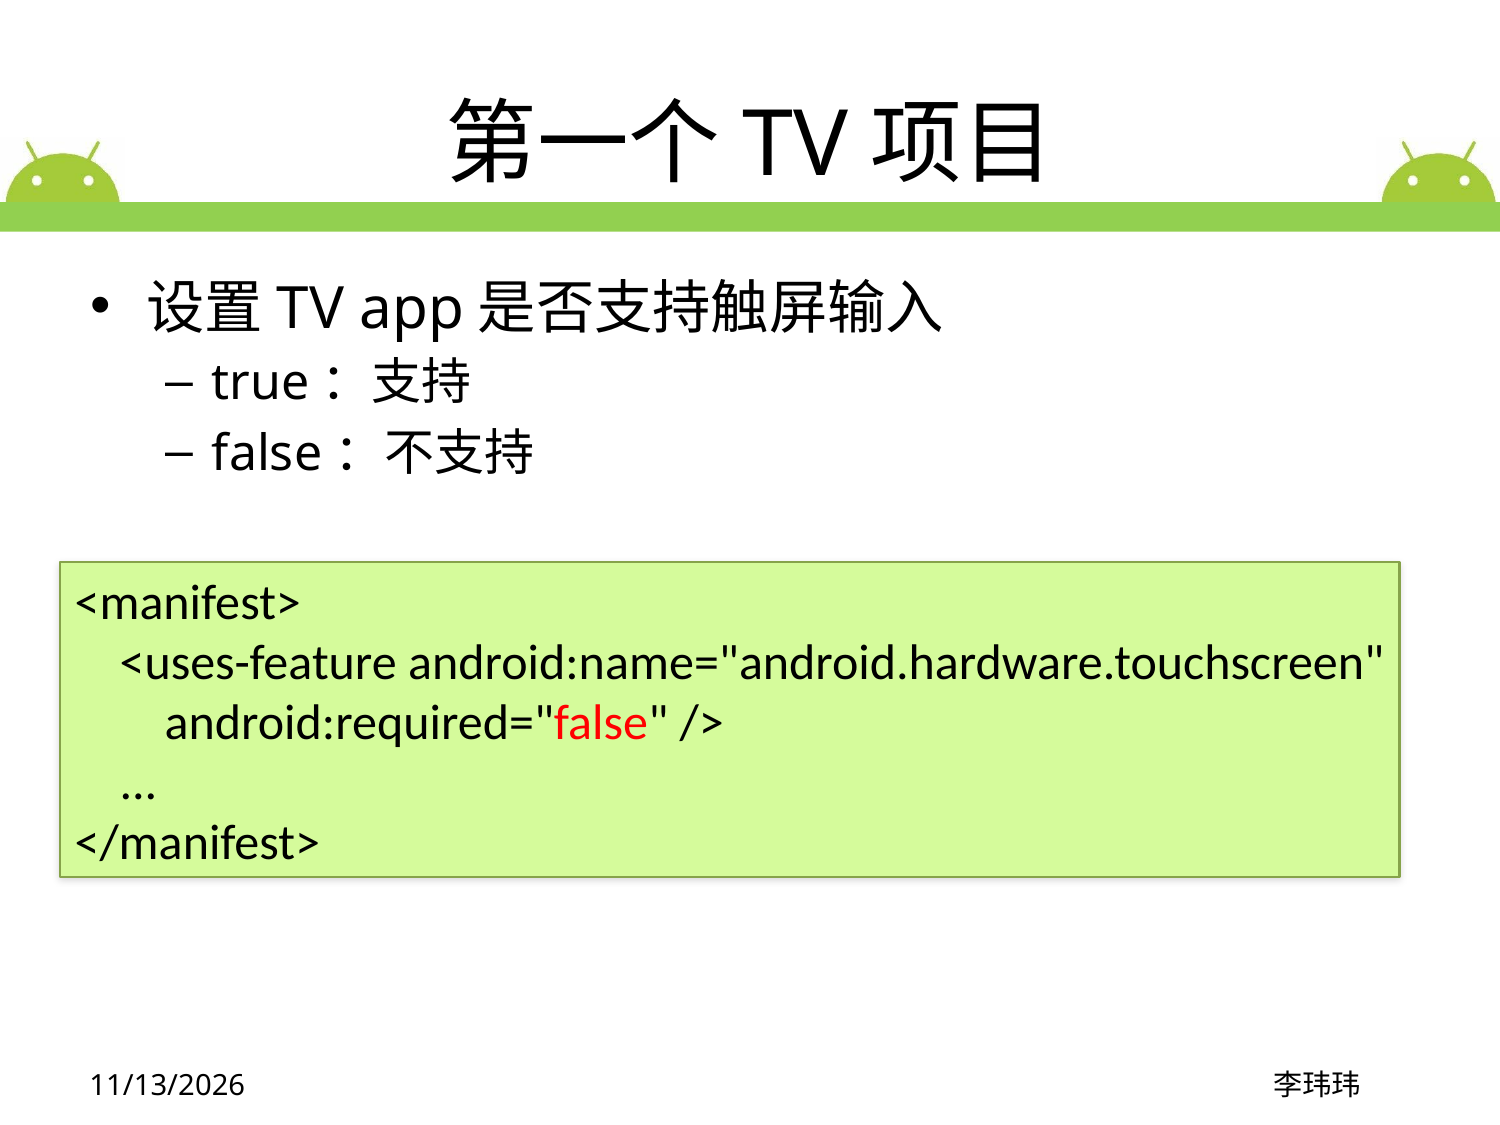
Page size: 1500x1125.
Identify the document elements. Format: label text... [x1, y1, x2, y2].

text_box <manifest> <uses-feature android:name="android.hardware.touchscreen" android:required="false" /> ... </manifest> [59, 561, 1401, 878]
title 第一个TV项目 [75, 45, 1425, 233]
list 设置TV app是否支持触屏输入 true：支持 false：不支持 [75, 262, 1471, 587]
picture [0, 137, 75, 202]
picture [1425, 137, 1500, 202]
